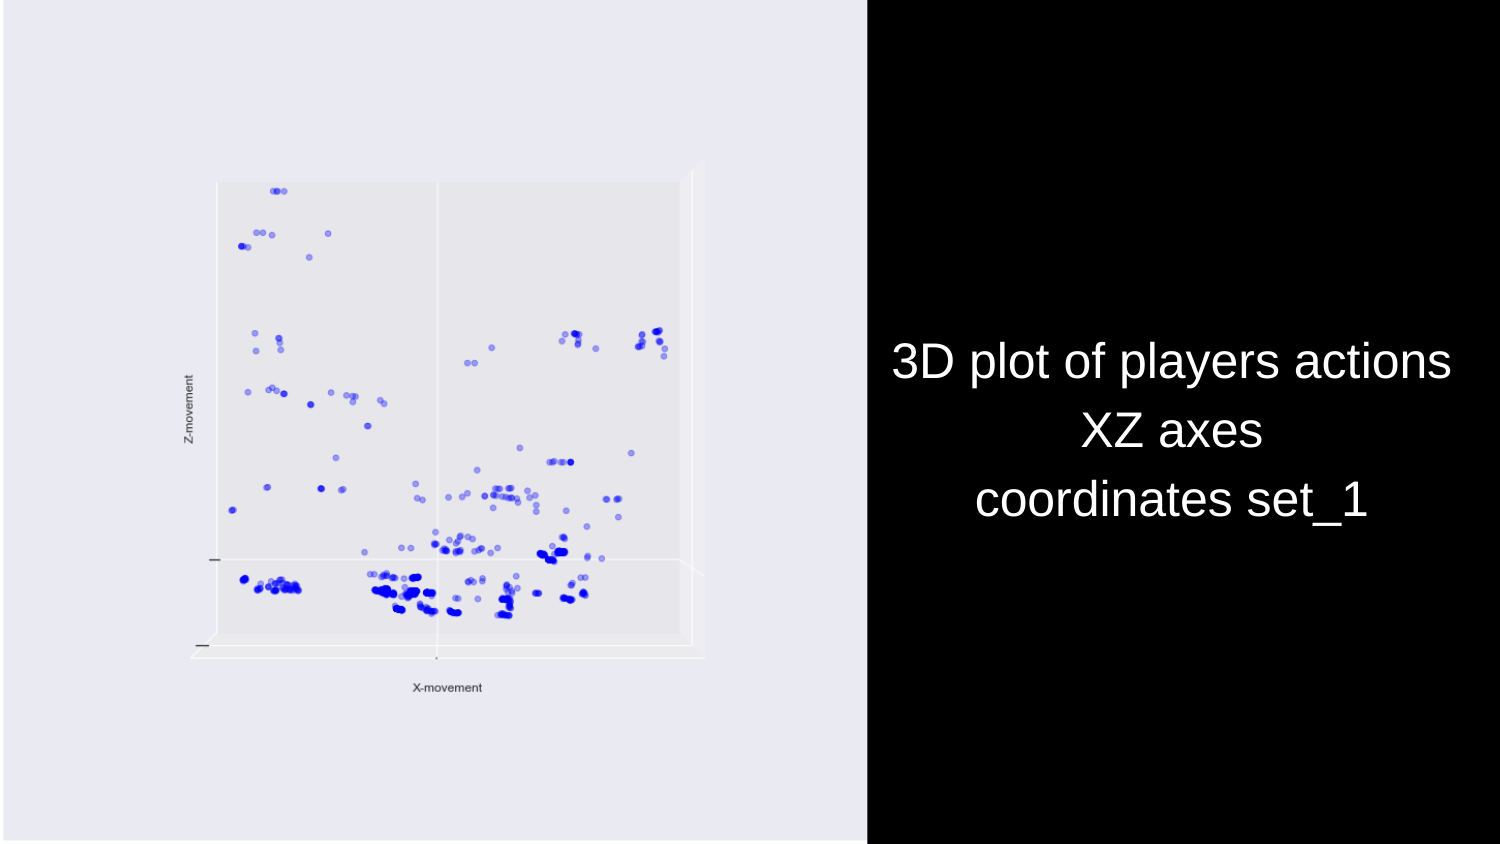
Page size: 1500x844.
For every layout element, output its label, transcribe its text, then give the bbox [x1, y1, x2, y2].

text_box 3D plot of players actions XZ axes coordinates set_1 [872, 1, 1500, 844]
picture [0, 0, 868, 844]
